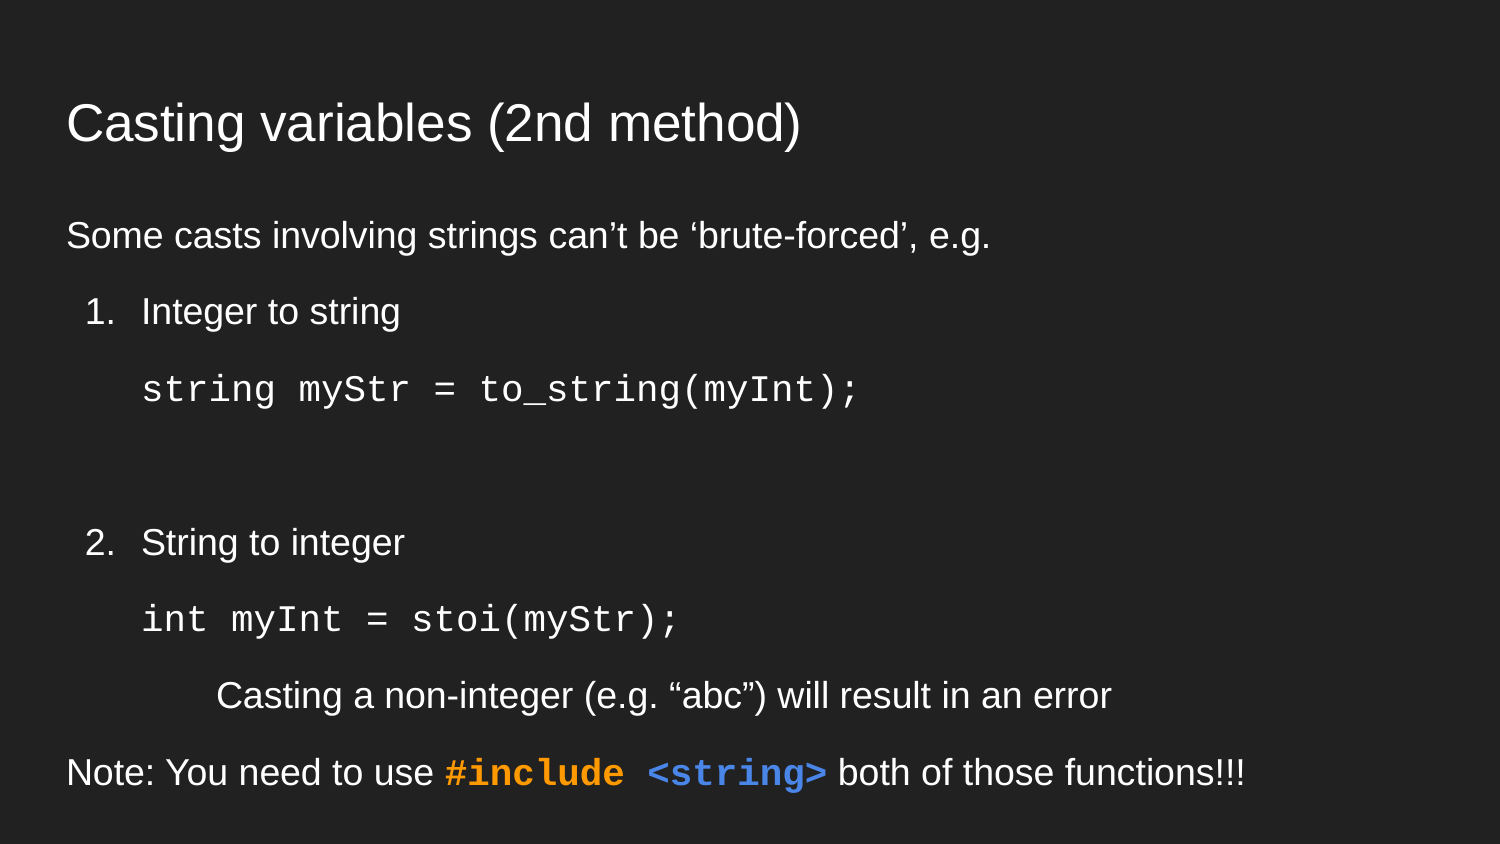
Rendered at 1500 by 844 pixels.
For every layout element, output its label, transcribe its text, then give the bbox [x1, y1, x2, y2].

list Some casts involving strings can’t be ‘brute-forced’, e.g. Integer to string string myStr = to_string(myInt); String to integer int myInt = stoi(myStr); Casting a non-integer (e.g. “abc”) will result in an error Note: You need to use #include <string> both of those functions!!! [51, 189, 1449, 837]
title Casting variables (2nd method) [51, 72, 1449, 167]
